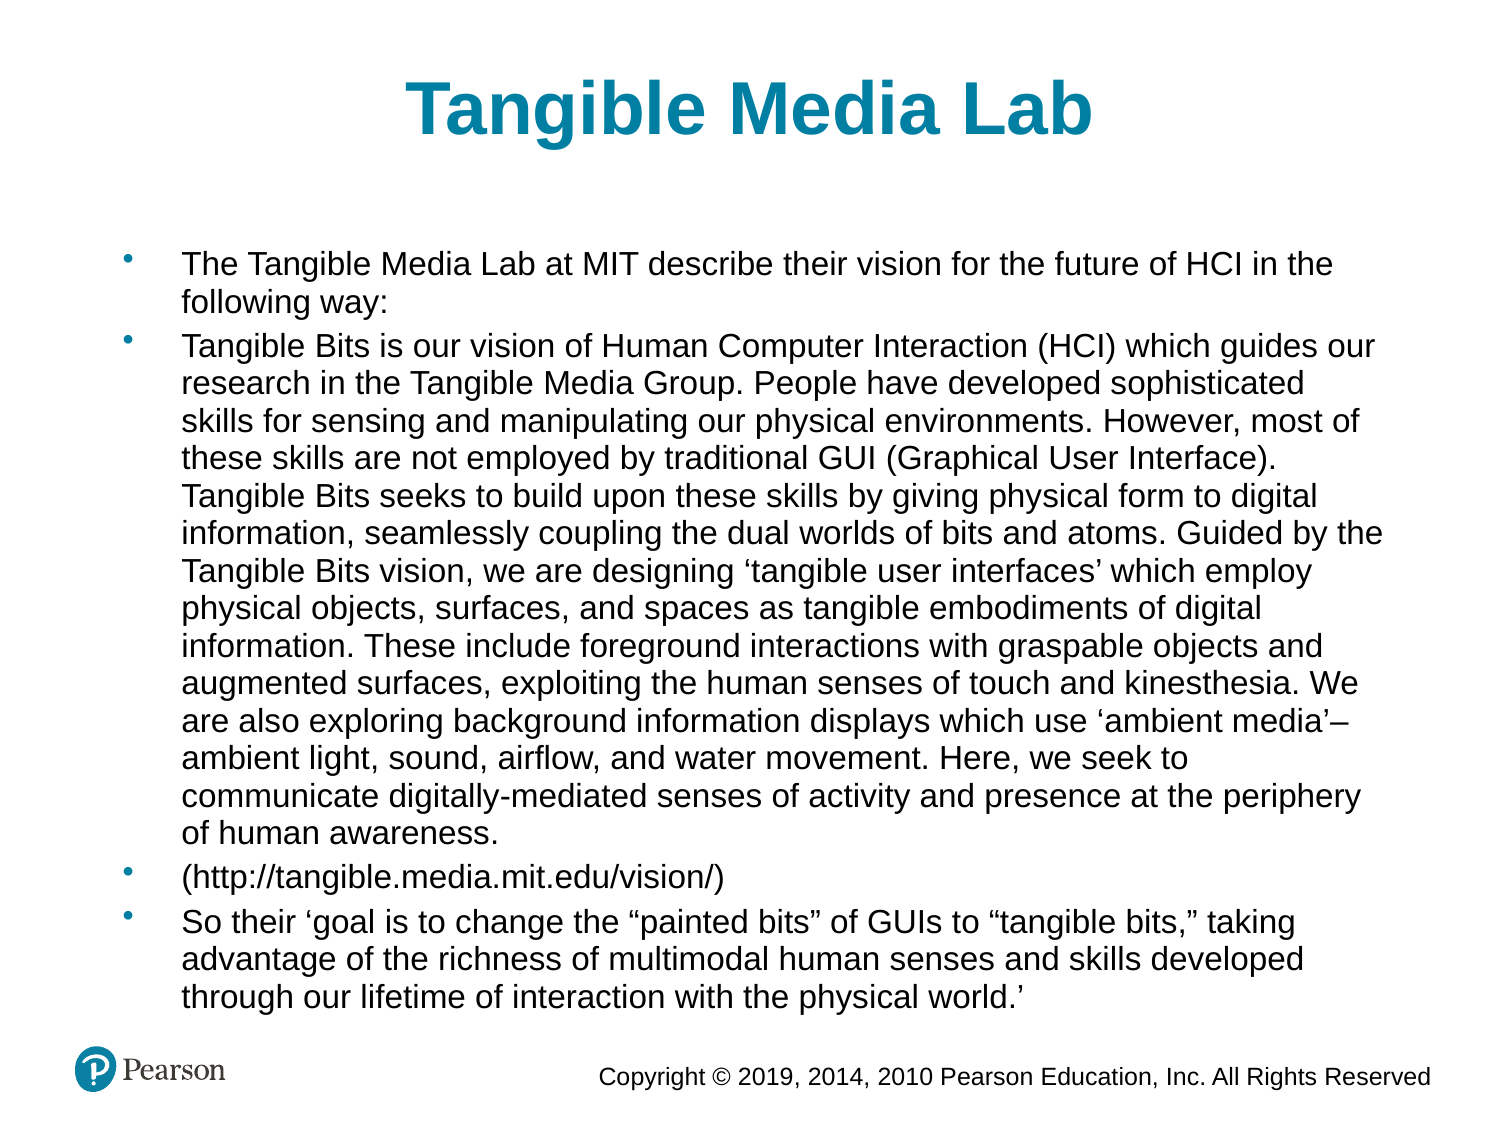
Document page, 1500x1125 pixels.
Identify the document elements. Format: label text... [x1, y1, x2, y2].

list The Tangible Media Lab at MIT describe their vision for the future of HCI in the following way: Tangible Bits is our vision of Human Computer Interaction (HCI) which guides our research in the Tangible Media Group. People have developed sophisticated skills for sensing and manipulating our physical environments. However, most of these skills are not employed by traditional GUI (Graphical User Interface). Tangible Bits seeks to build upon these skills by giving physical form to digital information, seamlessly coupling the dual worlds of bits and atoms. Guided by the Tangible Bits vision, we are designing ‘tangible user interfaces’ which employ physical objects, surfaces, and spaces as tangible embodiments of digital information. These include foreground interactions with graspable objects and augmented surfaces, exploiting the human senses of touch and kinesthesia. We are also exploring background information displays which use ‘ambient media’– ambient light, sound, airflow, and water movement. Here, we seek to communicate digitally-mediated senses of activity and presence at the periphery of human awareness. (http://tangible.media.mit.edu/vision/) So their ‘goal is to change the “painted bits” of GUIs to “tangible bits,” taking advantage of the richness of multimodal human senses and skills developed through our lifetime of interaction with the physical world.’ [107, 237, 1402, 1027]
title Tangible Media Lab [103, 45, 1397, 163]
